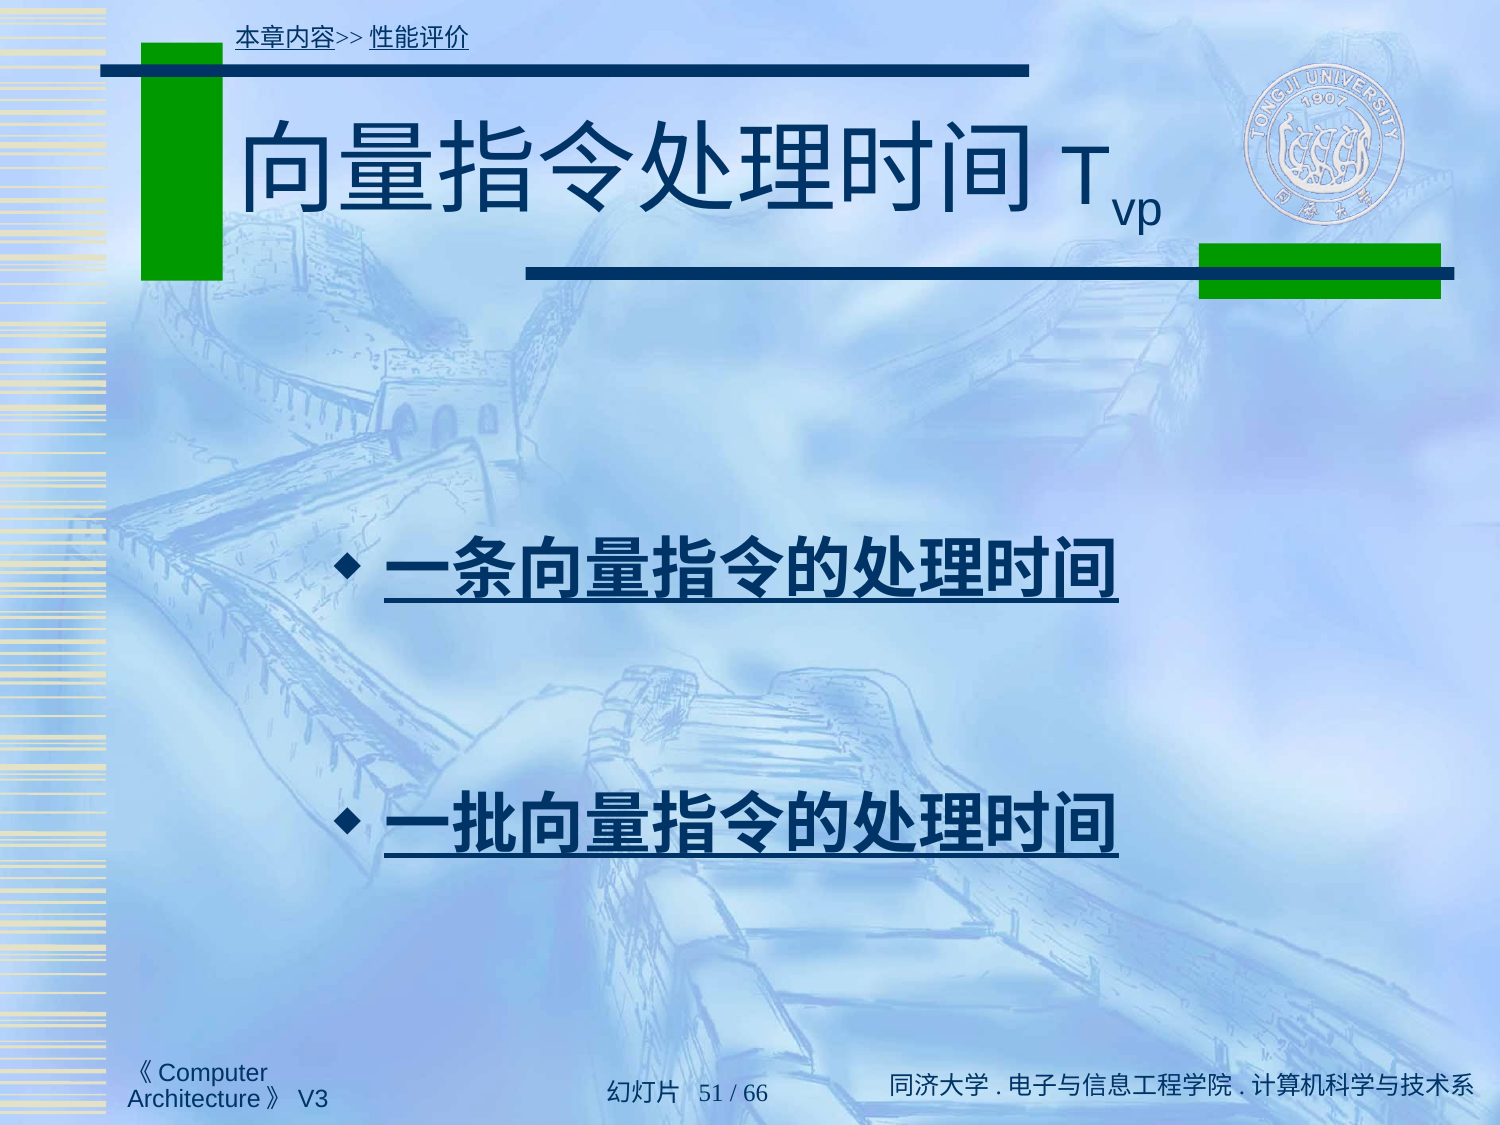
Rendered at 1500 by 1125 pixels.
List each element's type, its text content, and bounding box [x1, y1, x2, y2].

picture [0, 0, 1500, 1125]
title 向量指令处理时间Tvp [218, 78, 1181, 266]
text_box 本章内容>>性能评价 [220, 14, 1463, 66]
list 一条向量指令的处理时间 一批向量指令的处理时间 [242, 373, 1205, 876]
